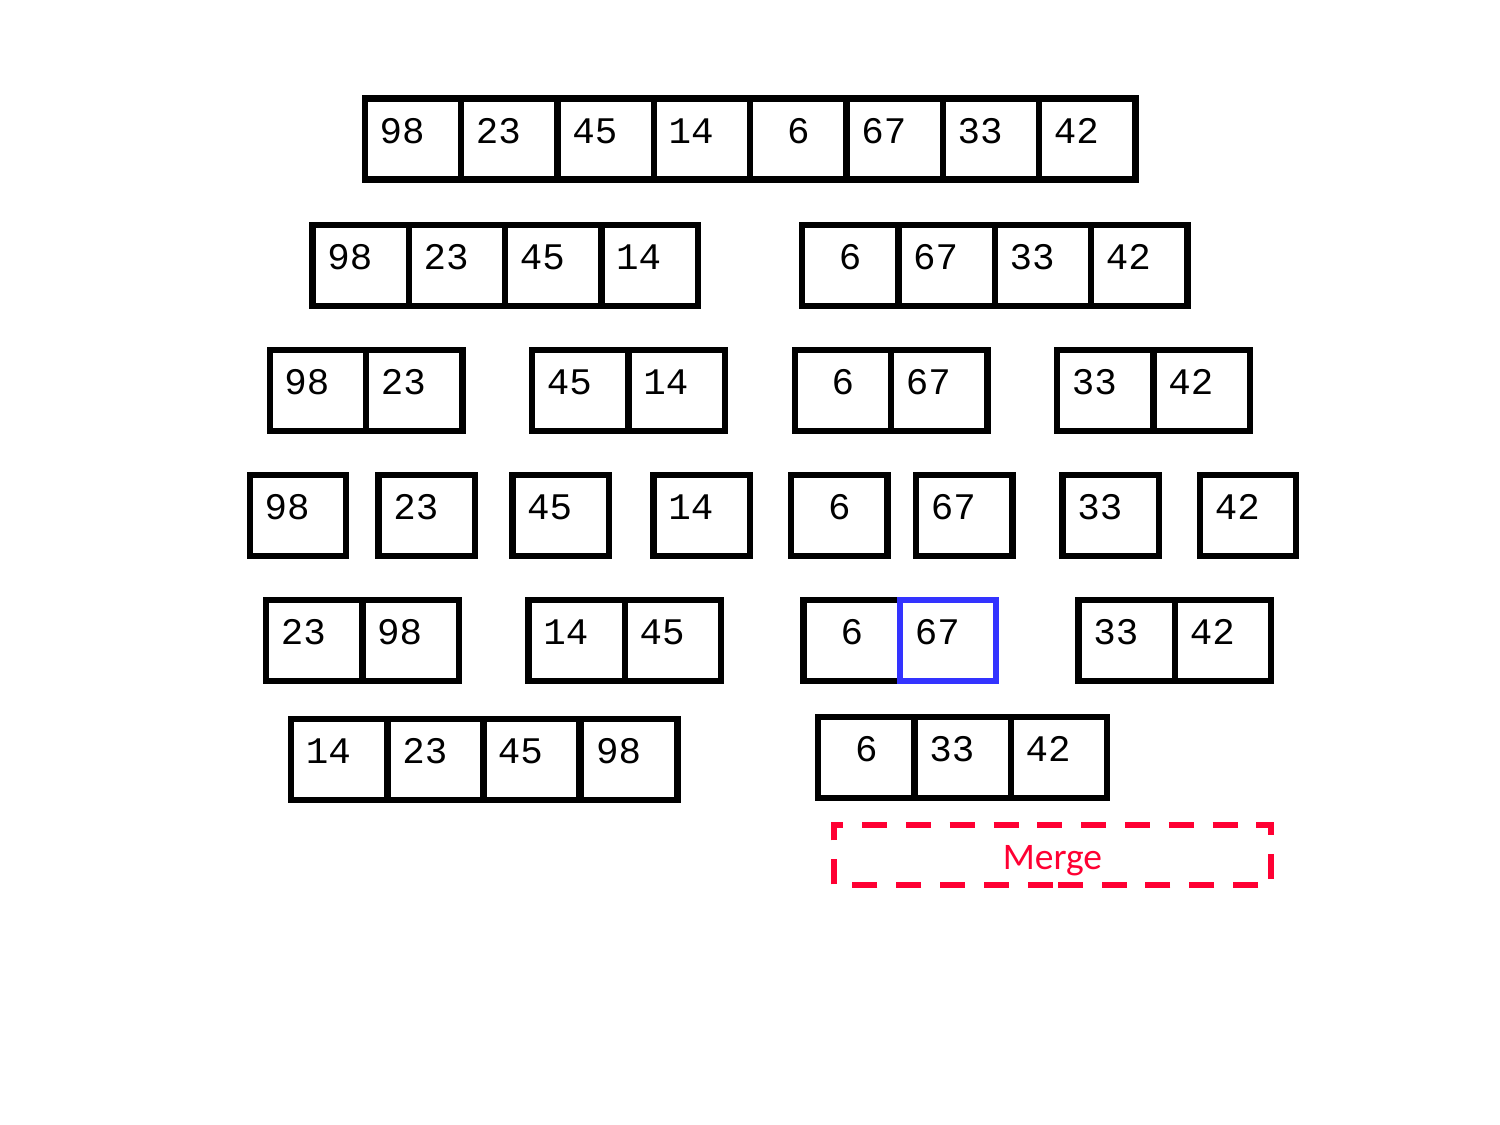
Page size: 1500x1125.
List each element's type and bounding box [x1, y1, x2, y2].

text_box [1057, 349, 1250, 432]
text_box [916, 474, 1013, 557]
text_box [802, 224, 1188, 307]
text_box [528, 599, 722, 682]
text_box [266, 599, 459, 682]
text_box [1062, 474, 1159, 557]
text_box [312, 224, 698, 307]
text_box [249, 474, 347, 557]
text_box [1199, 474, 1297, 557]
text_box [291, 718, 580, 800]
text_box [653, 474, 750, 557]
text_box [791, 474, 888, 557]
text_box [1078, 599, 1272, 682]
text_box [532, 349, 725, 432]
text_box [803, 599, 997, 682]
text_box [364, 98, 1136, 180]
text_box [378, 474, 475, 557]
text_box [833, 824, 1272, 885]
text_box [818, 716, 1108, 798]
text_box [581, 718, 678, 800]
text_box [794, 349, 988, 432]
text_box [512, 474, 609, 557]
text_box [269, 349, 463, 432]
